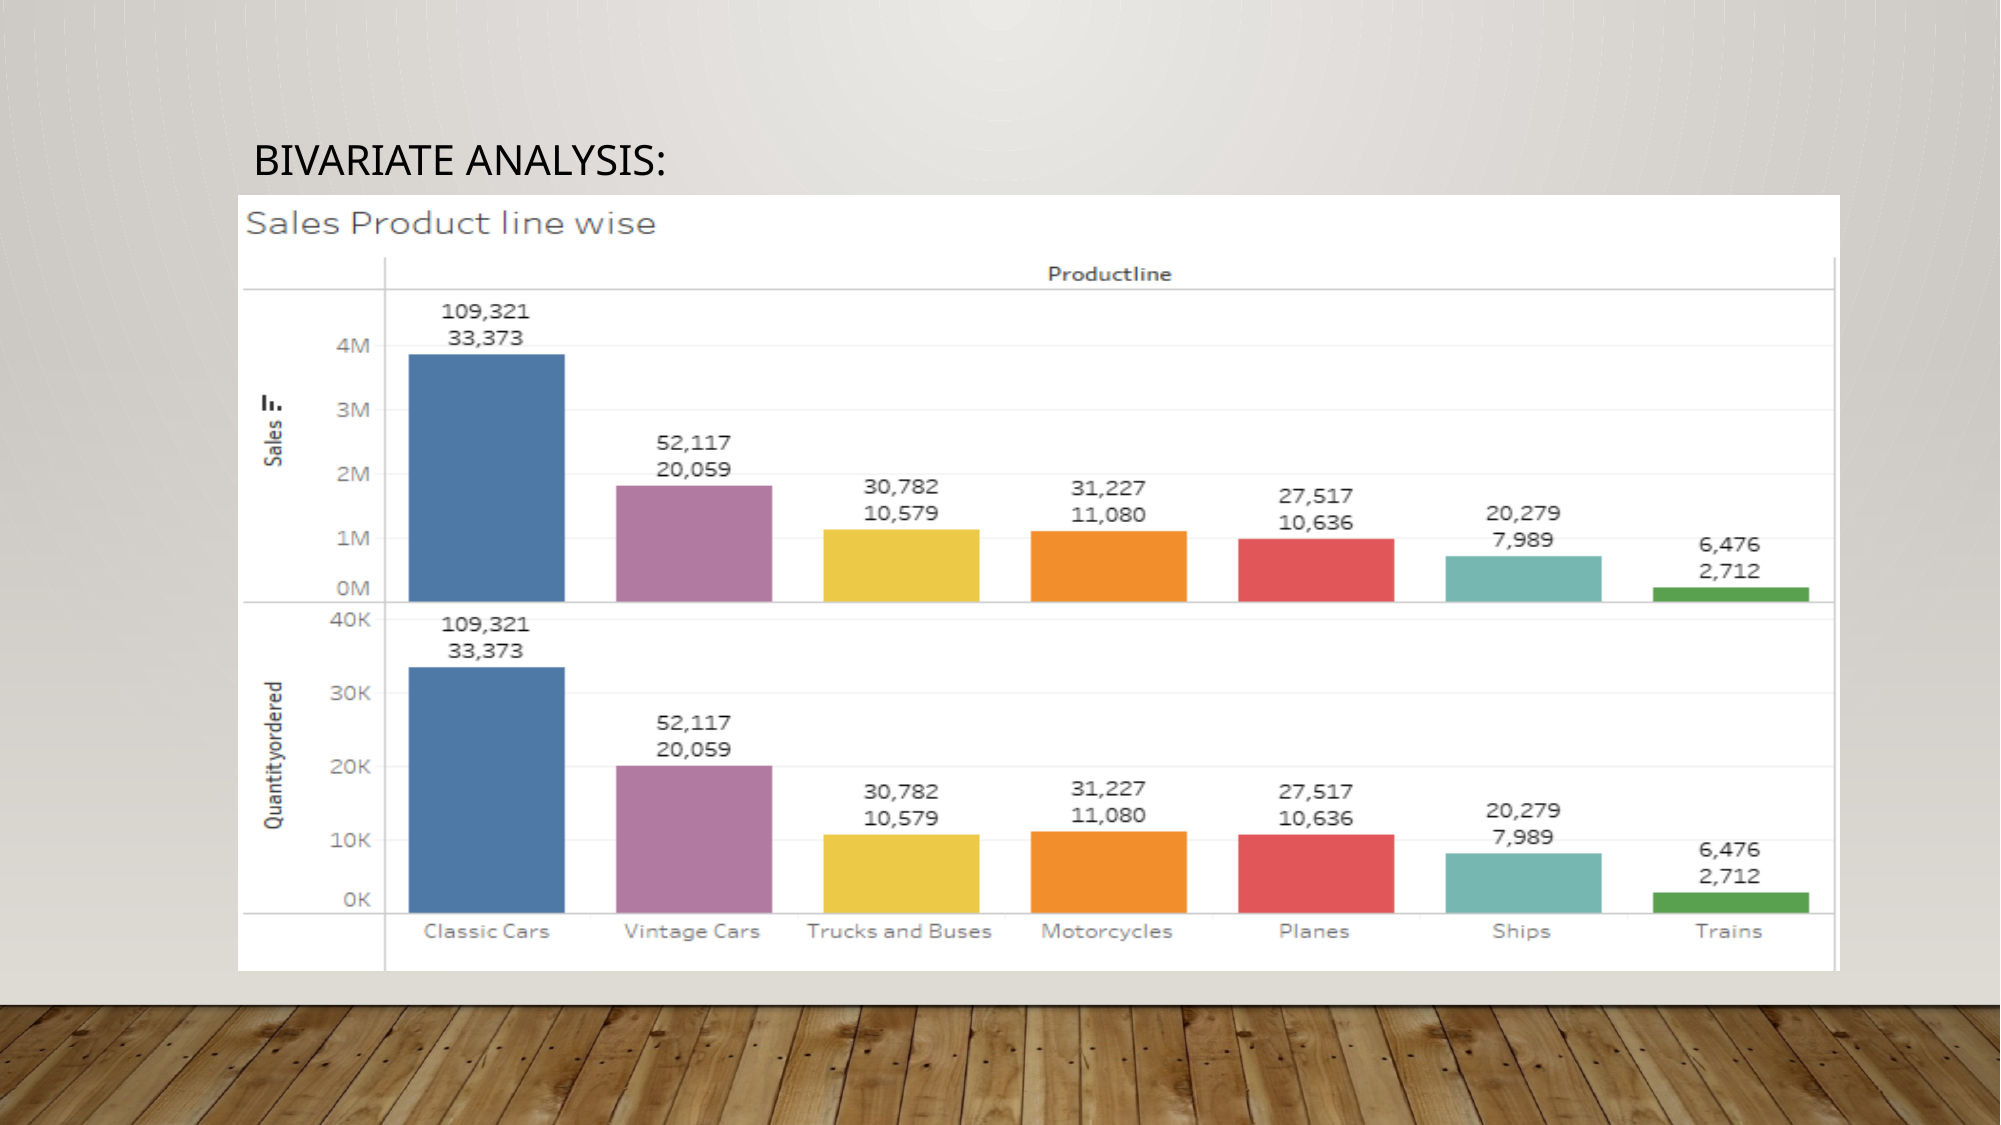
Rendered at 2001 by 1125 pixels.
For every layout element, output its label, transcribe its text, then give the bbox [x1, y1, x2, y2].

title Bivariate Analysis: [238, 131, 1814, 195]
picture [237, 195, 1840, 971]
picture [0, 1005, 2000, 1125]
